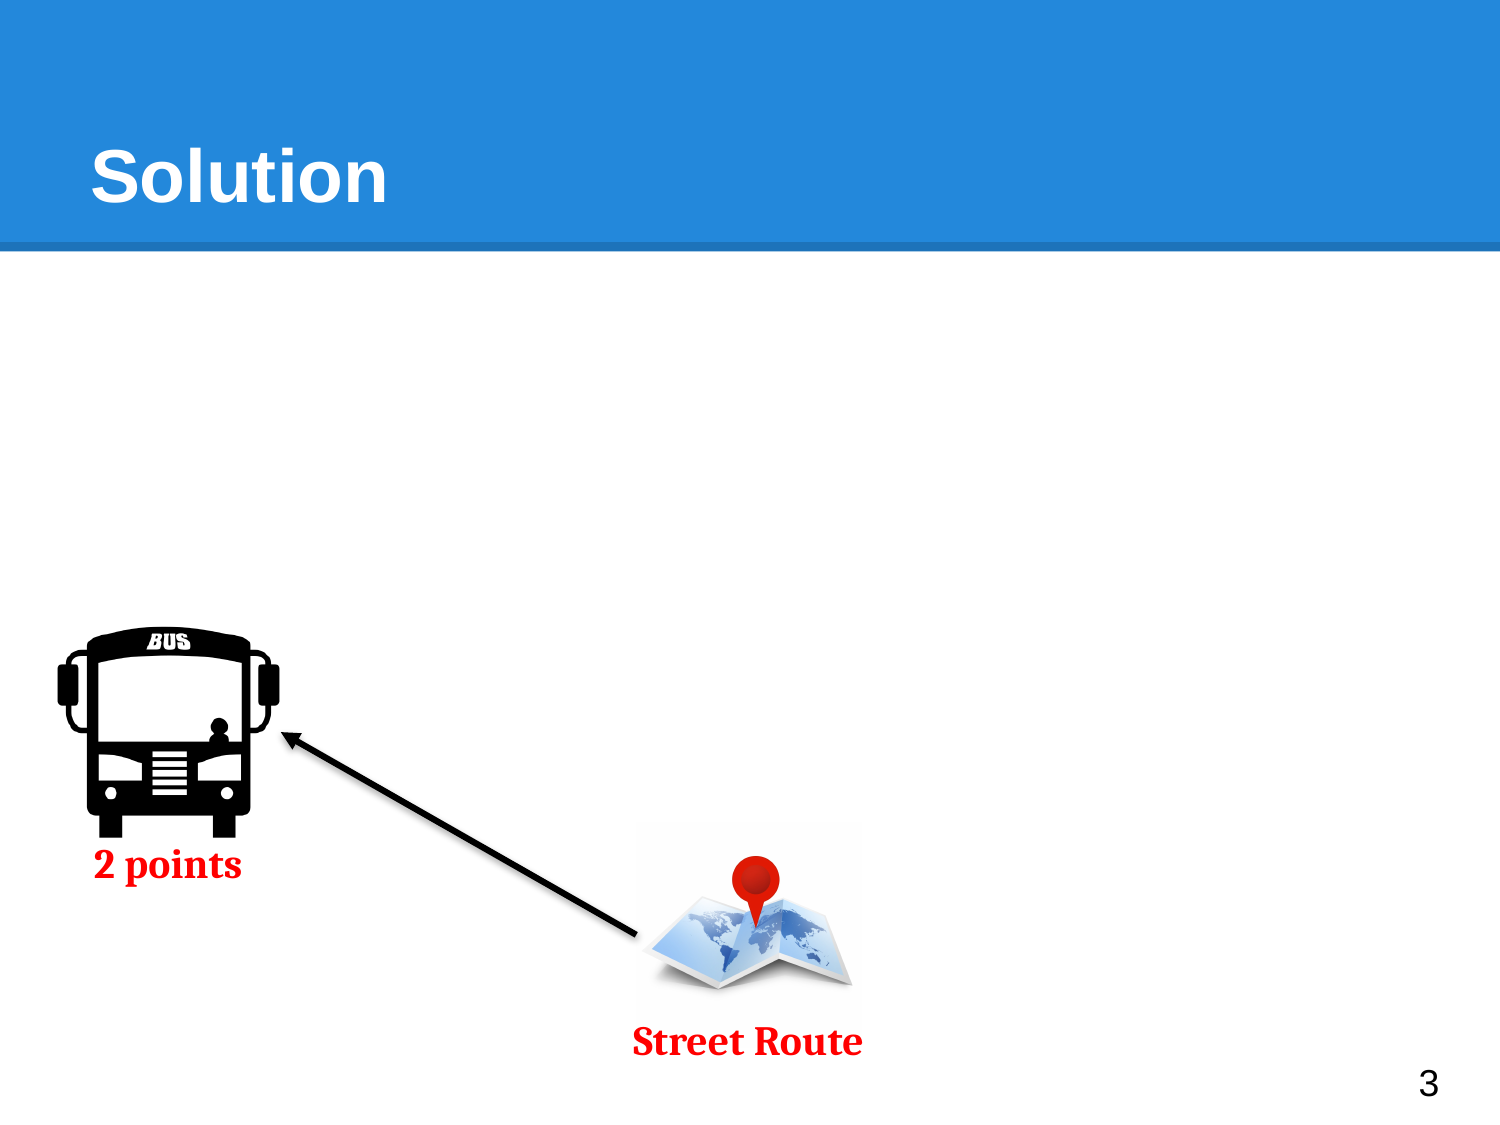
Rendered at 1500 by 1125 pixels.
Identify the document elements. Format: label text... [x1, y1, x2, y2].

title Solution [75, 45, 1425, 233]
text_box Street Route [618, 1006, 879, 1071]
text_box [280, 731, 637, 935]
picture [635, 822, 862, 1048]
text_box 2 points [79, 852, 258, 895]
slide_number 3 [1403, 1038, 1494, 1125]
picture [55, 619, 282, 845]
